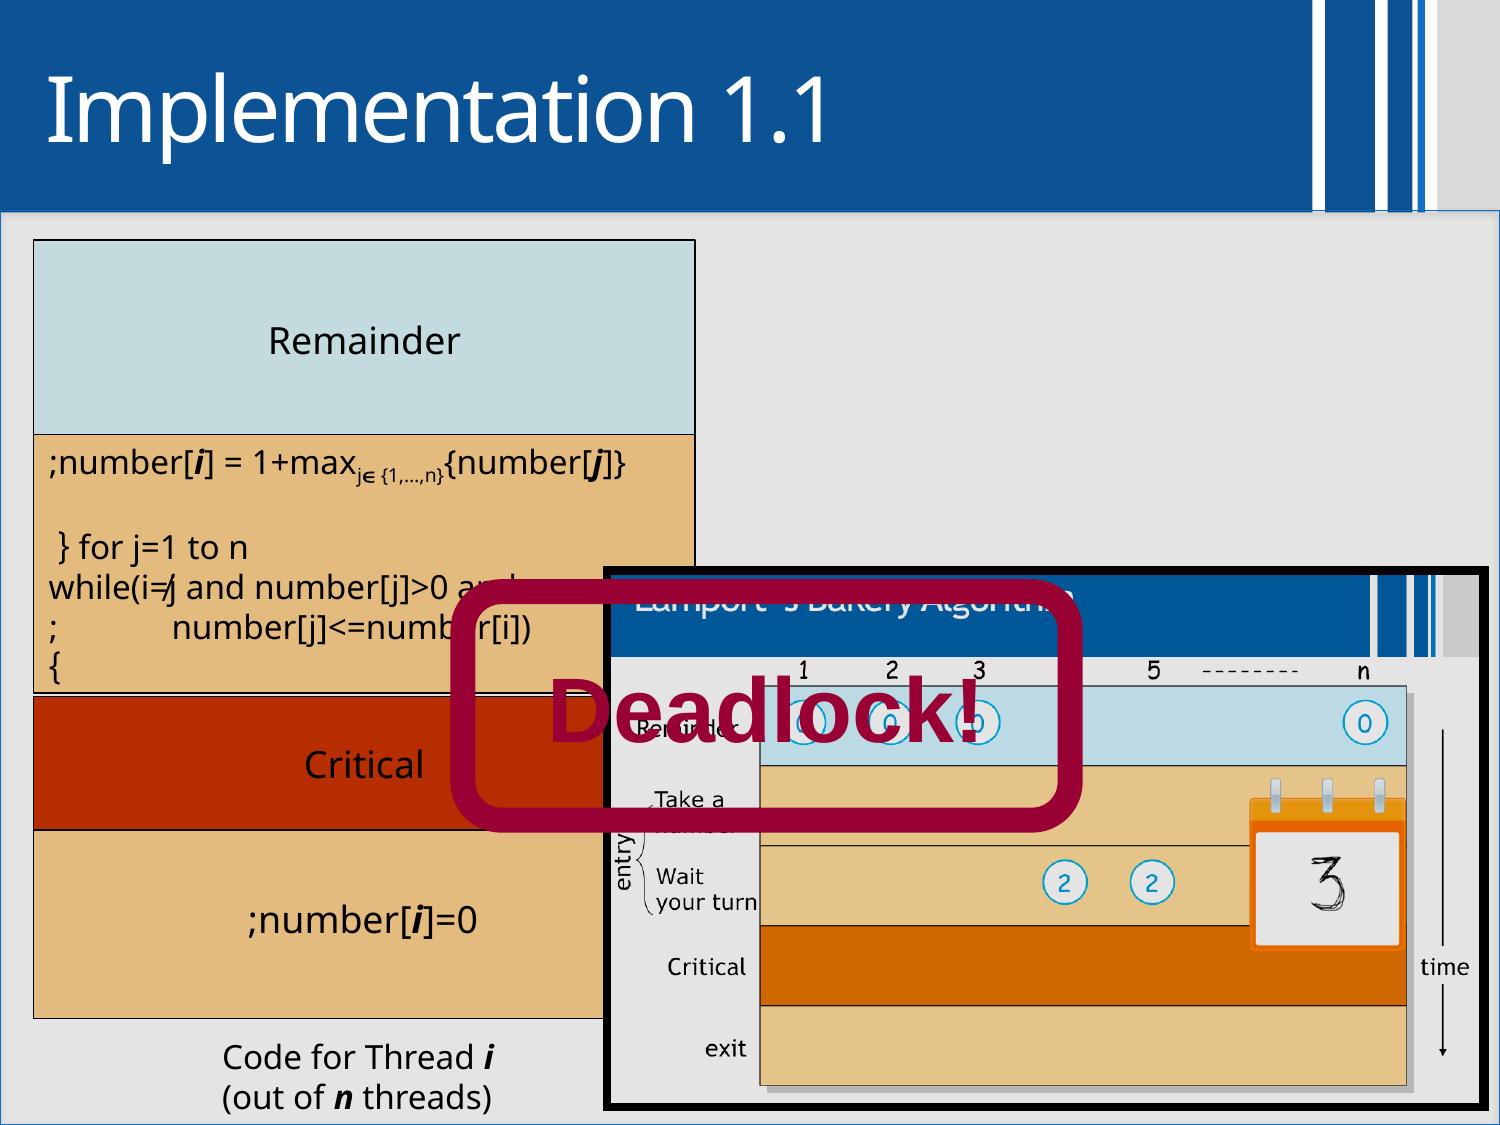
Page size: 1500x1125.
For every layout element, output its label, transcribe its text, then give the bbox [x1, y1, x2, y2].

title Implementation 1.1 [0, 0, 1313, 208]
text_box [0, 210, 1500, 1125]
